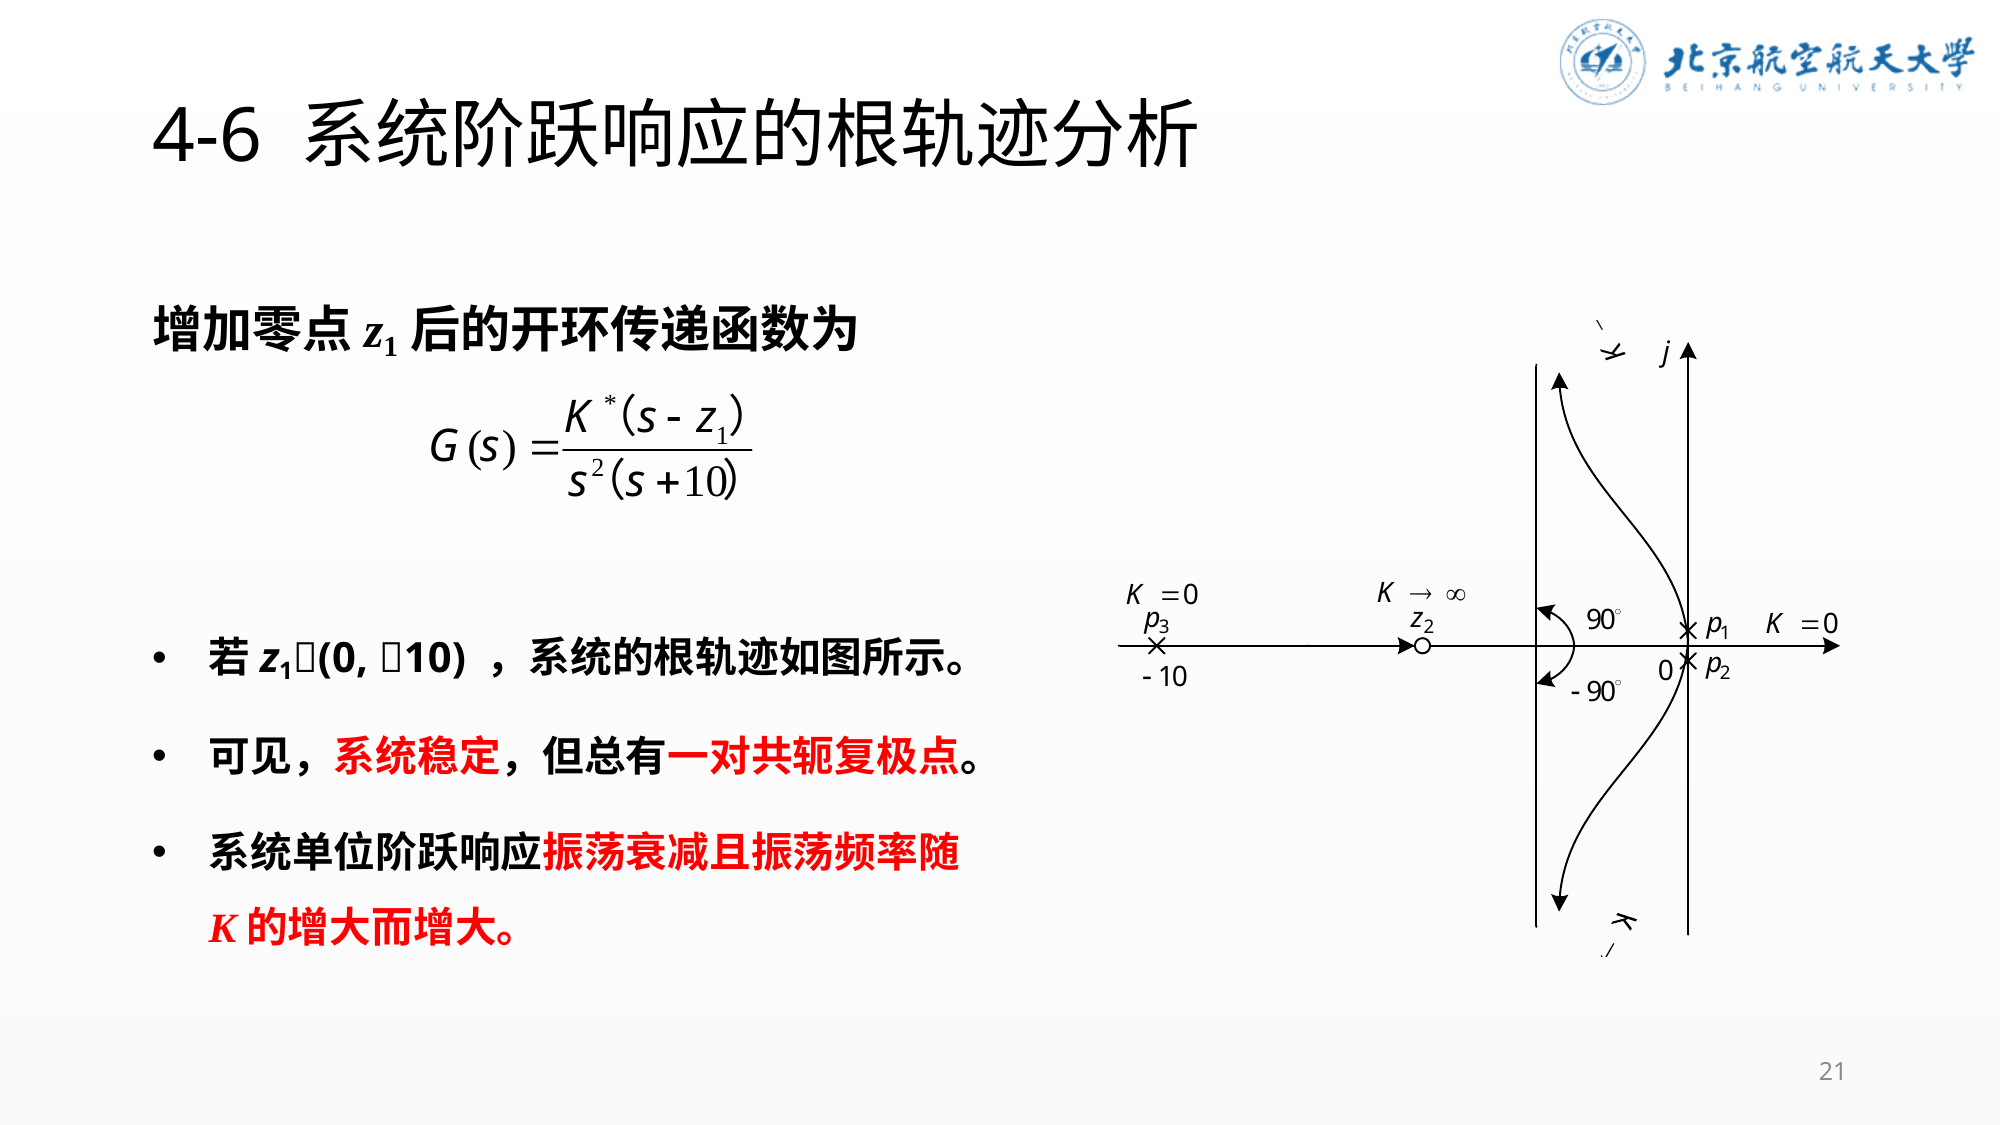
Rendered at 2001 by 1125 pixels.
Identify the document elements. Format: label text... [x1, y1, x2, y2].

title 4-6 系统阶跃响应的根轨迹分析 [137, 59, 1863, 215]
text_box 若z1(0, 10) ，系统的根轨迹如图所示。 可见，系统稳定，但总有一对共轭复极点。 系统单位阶跃响应振荡衰减且振荡频率随K的增大而增大。 [137, 595, 999, 959]
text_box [427, 382, 762, 507]
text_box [1096, 319, 1863, 957]
slide_number 21 [1412, 1042, 1863, 1103]
text_box 增加零点z1后的开环传递函数为 [137, 257, 1052, 370]
picture [1546, 5, 2000, 115]
